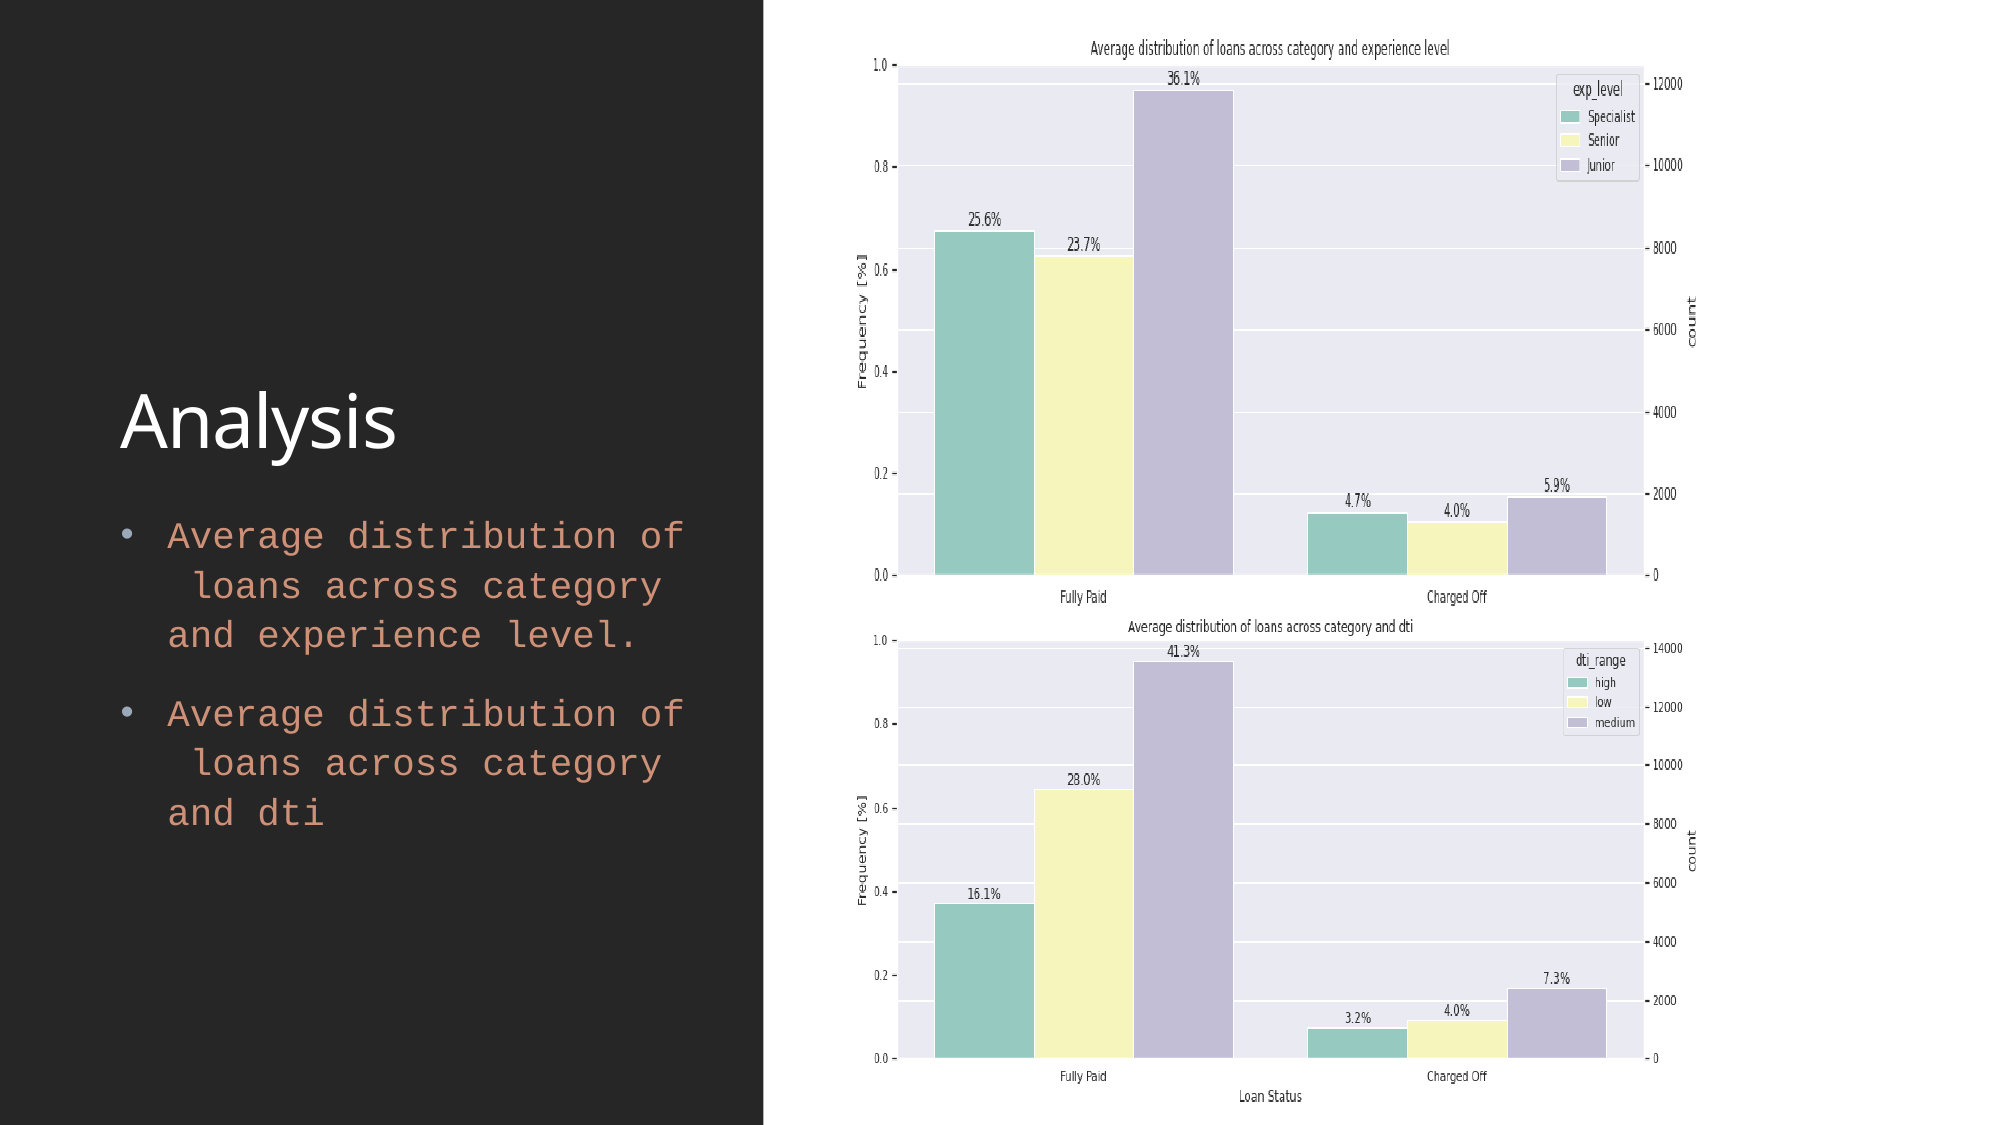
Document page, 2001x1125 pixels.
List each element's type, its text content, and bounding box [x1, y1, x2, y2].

title Analysis [105, 128, 683, 473]
list Average distribution of loans across category and experience level. Average distribution of loans across category and dti [105, 499, 702, 1002]
picture [851, 29, 1704, 1116]
